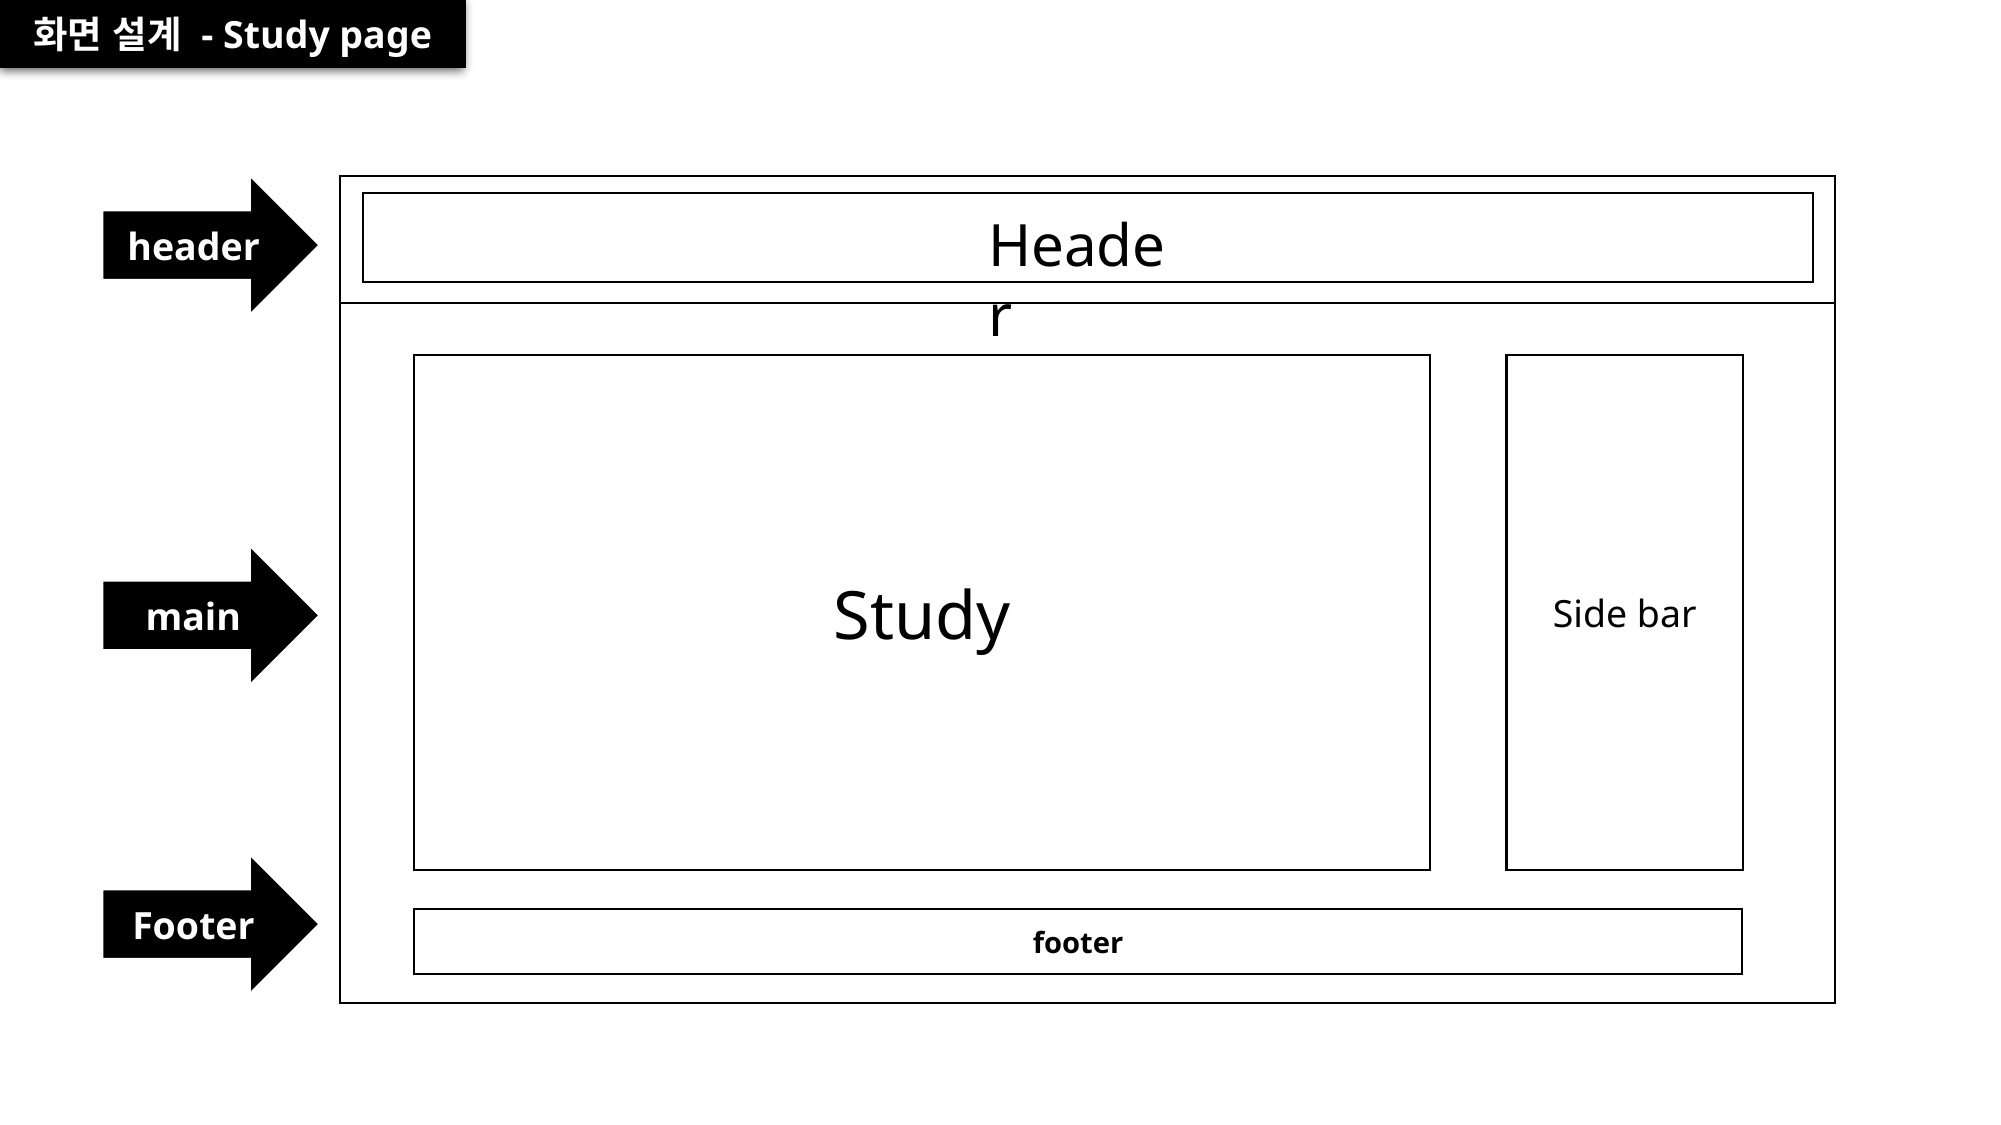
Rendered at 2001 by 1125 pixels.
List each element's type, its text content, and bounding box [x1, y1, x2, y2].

text_box [339, 175, 1836, 302]
text_box footer [413, 908, 1743, 975]
text_box header [101, 173, 321, 318]
text_box Header [973, 200, 1201, 356]
text_box main [101, 543, 321, 688]
text_box 화면 설계 - Study page [0, 0, 466, 68]
text_box [339, 302, 1836, 1004]
text_box Footer [101, 852, 321, 997]
text_box Side bar [1505, 354, 1744, 871]
text_box Study [413, 354, 1431, 871]
text_box g [362, 192, 1814, 283]
